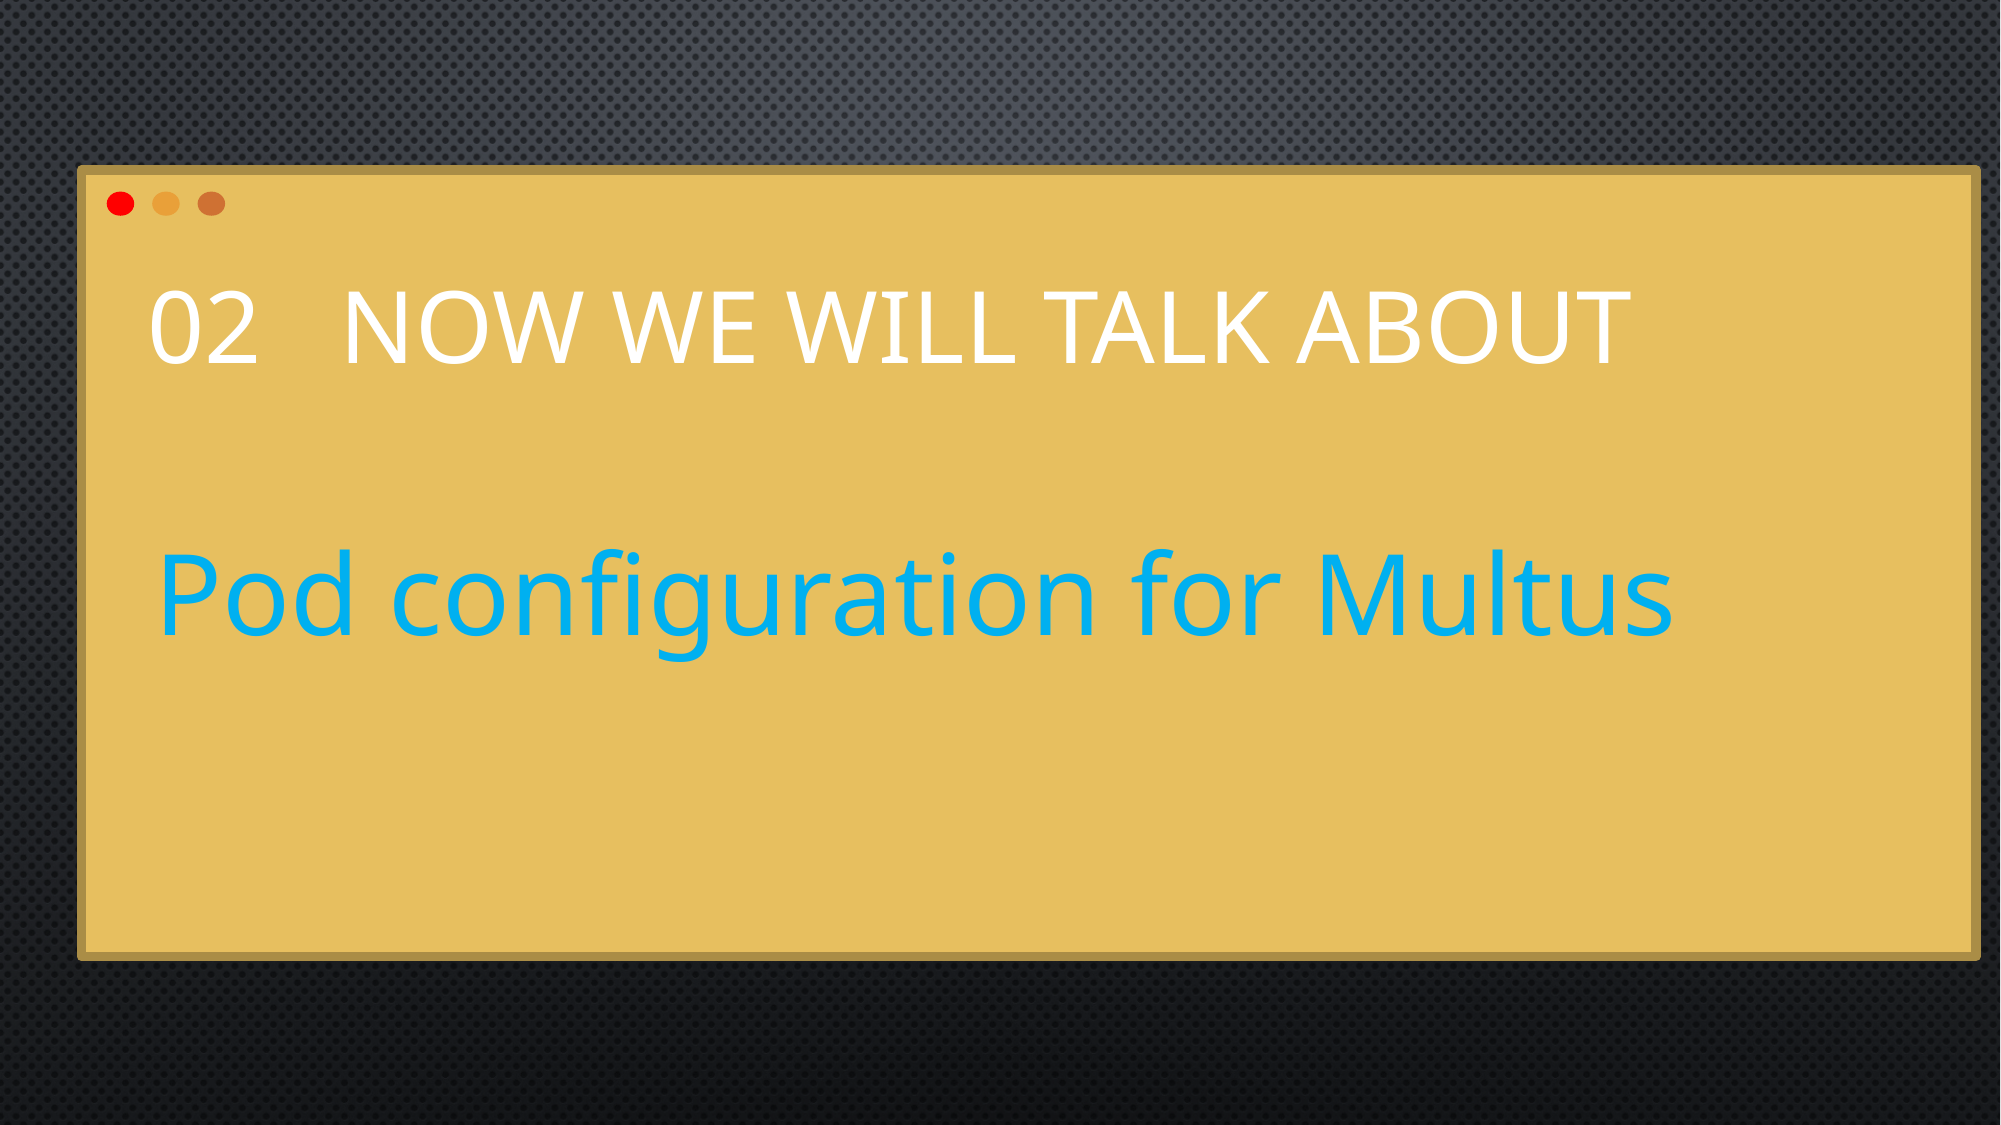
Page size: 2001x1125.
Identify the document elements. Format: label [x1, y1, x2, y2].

text_box [81, 169, 1977, 957]
